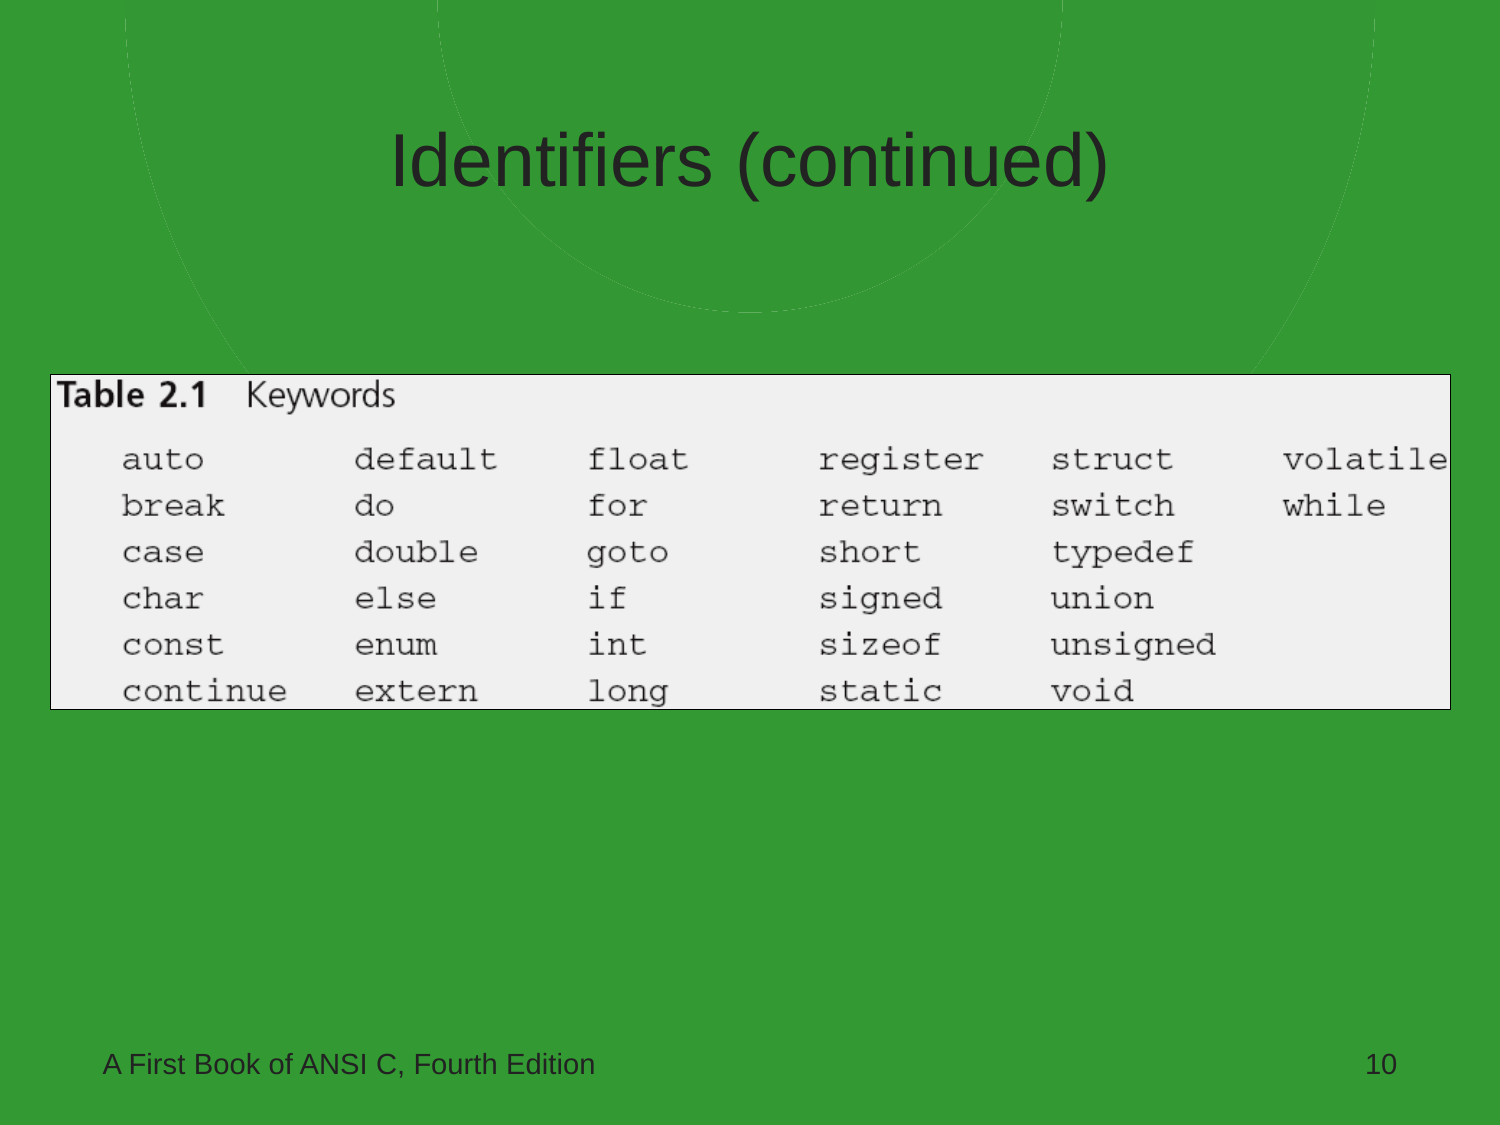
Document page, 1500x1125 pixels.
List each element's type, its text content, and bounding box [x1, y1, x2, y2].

title Identifiers (continued) [87, 62, 1413, 250]
footer A First Book of ANSI C, Fourth Edition [87, 1037, 1051, 1101]
picture [49, 374, 1451, 710]
slide_number 10 [1074, 1037, 1413, 1101]
